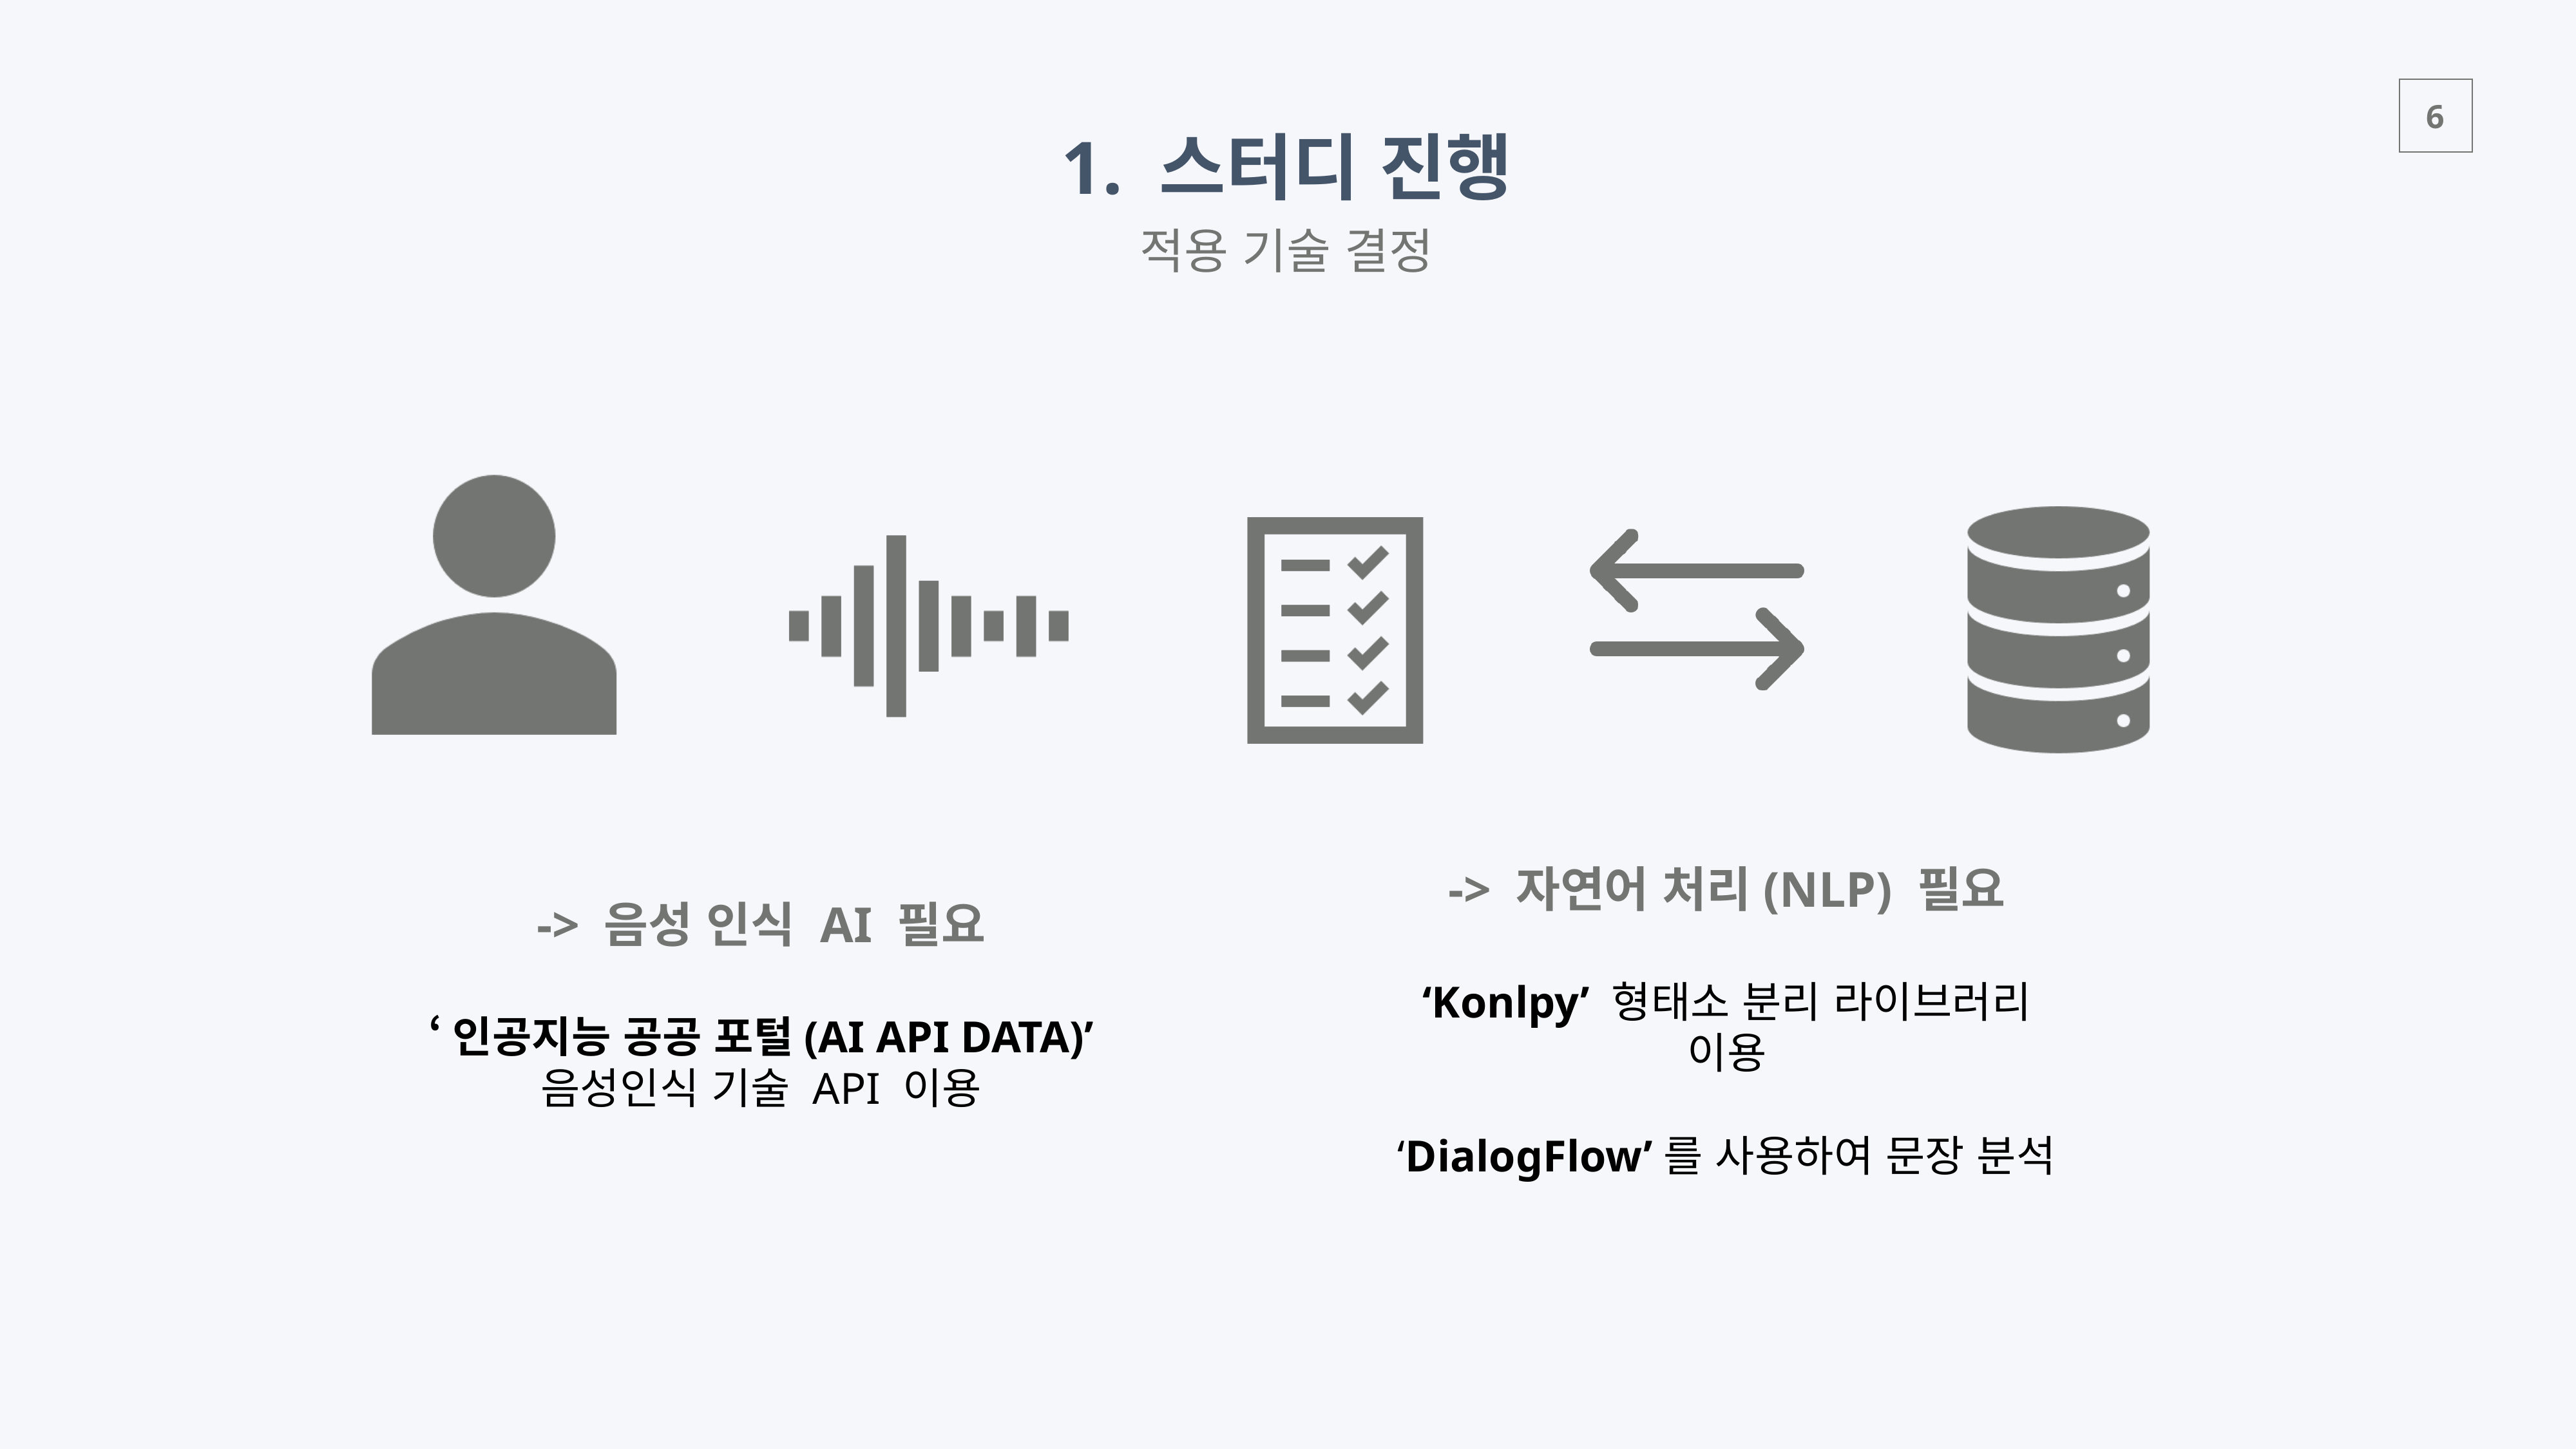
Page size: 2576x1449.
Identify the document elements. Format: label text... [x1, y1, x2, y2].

text_box 1. 스터디 진행 [1035, 108, 1539, 222]
text_box -> 음성 인식 AI 필요 ‘인공지능 공공 포털(AI API DATA)’ 음성인식 기술 API 이용 [403, 889, 1120, 1176]
picture [311, 422, 678, 788]
picture [1903, 474, 2215, 786]
picture [1579, 492, 1814, 727]
picture [773, 471, 1085, 782]
picture [1199, 495, 1471, 766]
text_box -> 자연어 처리(NLP) 필요 ‘Konlpy’ 형태소 분리 라이브러리 이용 ‘DialogFlow’를 사용하여 문장 분석 [1369, 853, 2085, 1186]
text_box 적용 기술 결정 [1114, 222, 1460, 292]
